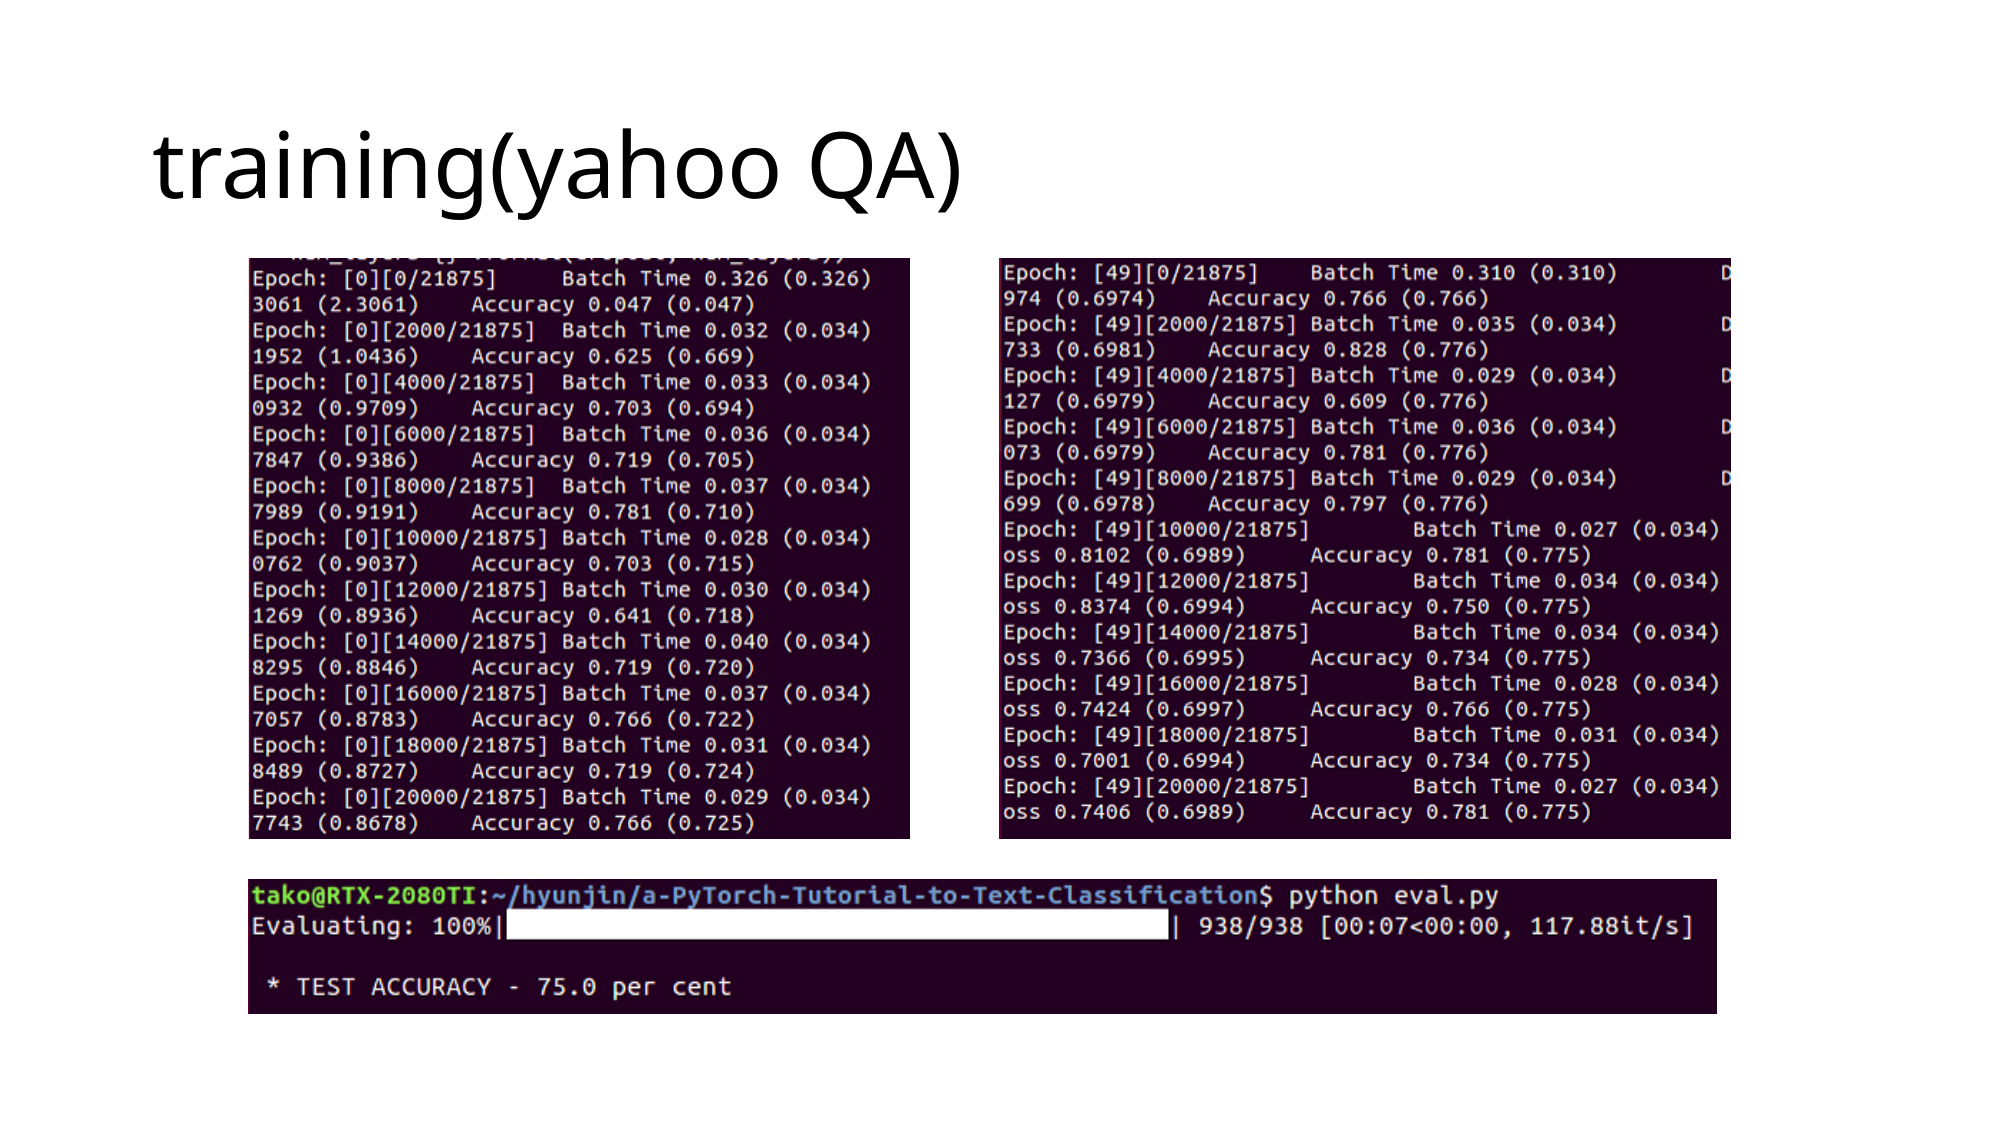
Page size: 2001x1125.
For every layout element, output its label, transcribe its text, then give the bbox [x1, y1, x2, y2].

picture [248, 258, 910, 839]
picture [999, 258, 1731, 839]
title training(yahoo QA) [137, 59, 1863, 278]
picture [248, 879, 1717, 1014]
